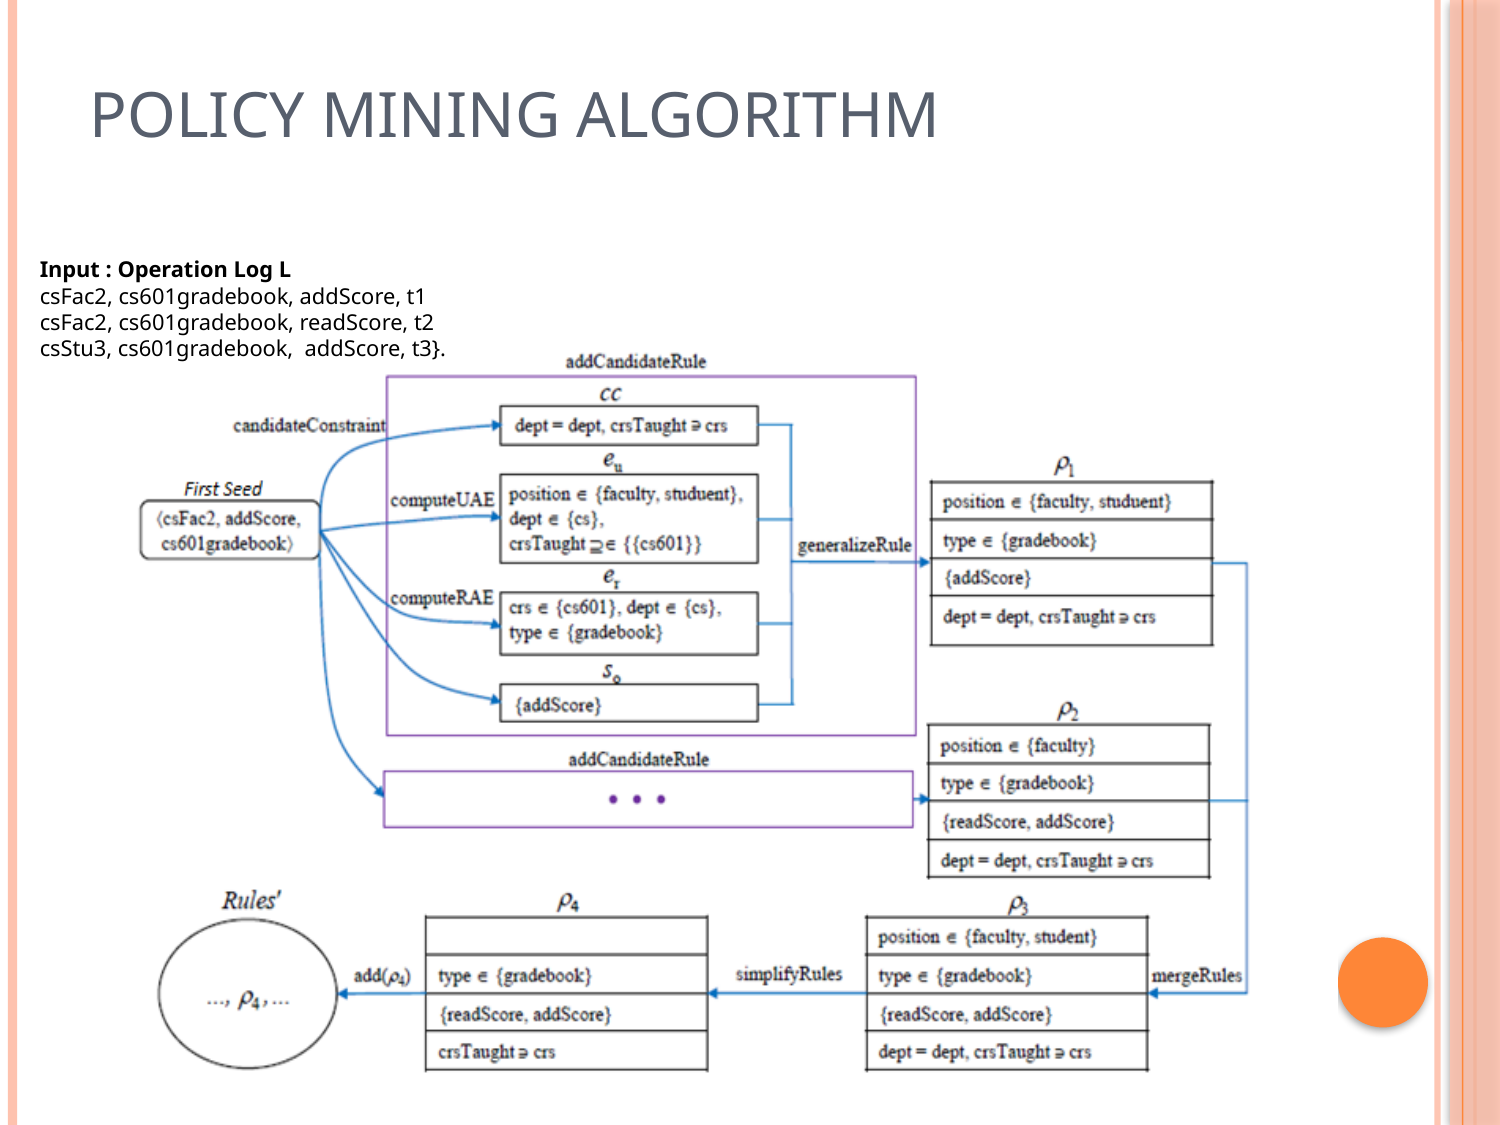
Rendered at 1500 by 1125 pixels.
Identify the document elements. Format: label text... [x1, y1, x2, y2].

picture [99, 316, 1338, 1088]
text_box Input : Operation Log L csFac2, cs601gradebook, addScore, t1 csFac2, cs601gradebook, readScore, t2 csStu3, cs601gradebook, addScore, t3}. [24, 248, 588, 369]
title Policy Mining Algorithm [75, 45, 1300, 233]
